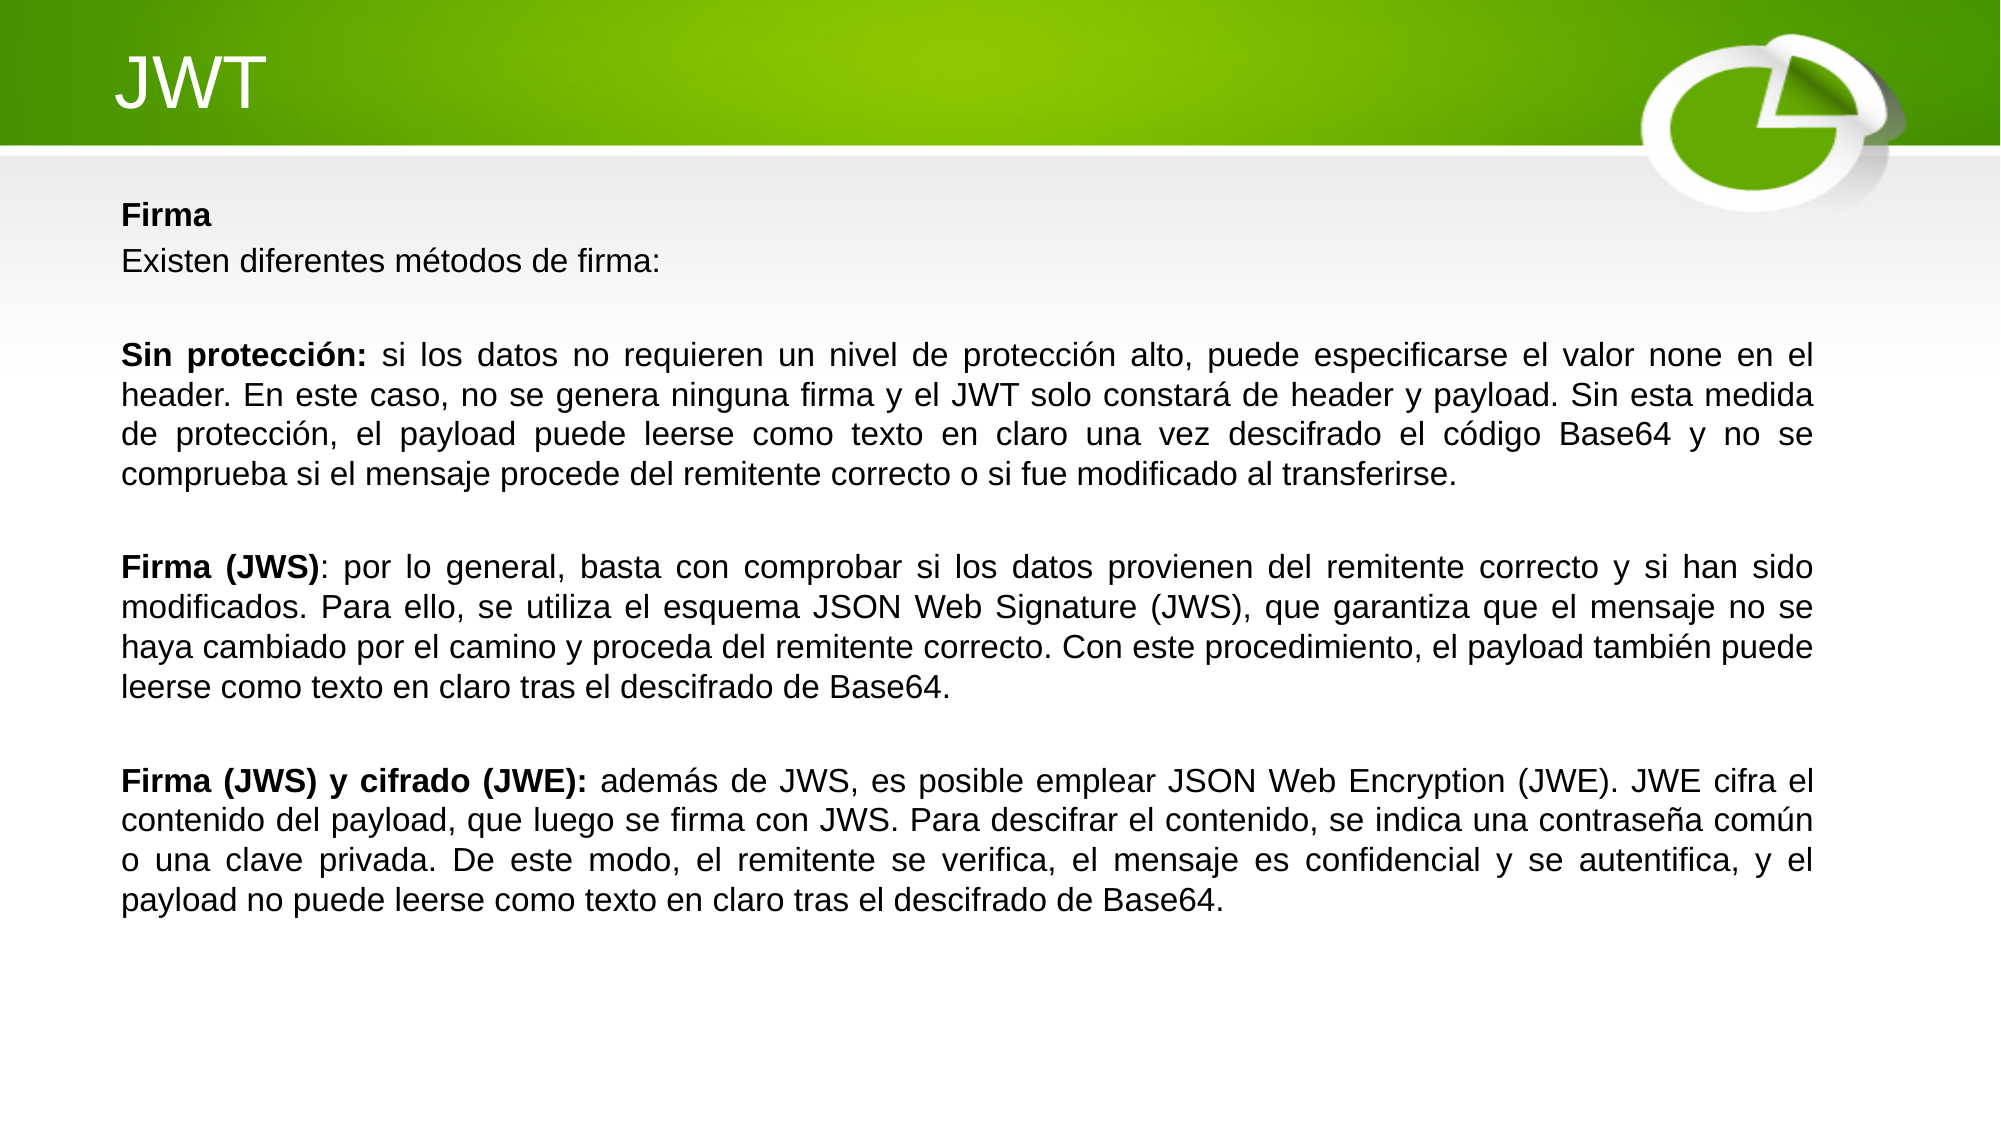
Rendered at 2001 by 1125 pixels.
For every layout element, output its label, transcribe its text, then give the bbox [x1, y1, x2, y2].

title JWT [99, 30, 1901, 127]
picture [0, 0, 2001, 1125]
list Firma Existen diferentes métodos de firma: Sin protección: si los datos no requieren un nivel de protección alto, puede especificarse el valor none en el header. En este caso, no se genera ninguna firma y el JWT solo constará de header y payload. Sin esta medida de protección, el payload puede leerse como texto en claro una vez descifrado el código Base64 y no se comprueba si el mensaje procede del remitente correcto o si fue modificado al transferirse. Firma (JWS): por lo general, basta con comprobar si los datos provienen del remitente correcto y si han sido modificados. Para ello, se utiliza el esquema JSON Web Signature (JWS), que garantiza que el mensaje no se haya cambiado por el camino y proceda del remitente correcto. Con este procedimiento, el payload también puede leerse como texto en claro tras el descifrado de Base64. Firma (JWS) y cifrado (JWE): además de JWS, es posible emplear JSON Web Encryption (JWE). JWE cifra el contenido del payload, que luego se firma con JWS. Para descifrar el contenido, se indica una contraseña común o una clave privada. De este modo, el remitente se verifica, el mensaje es confidencial y se autentifica, y el payload no puede leerse como texto en claro tras el descifrado de Base64. [105, 185, 1832, 1014]
